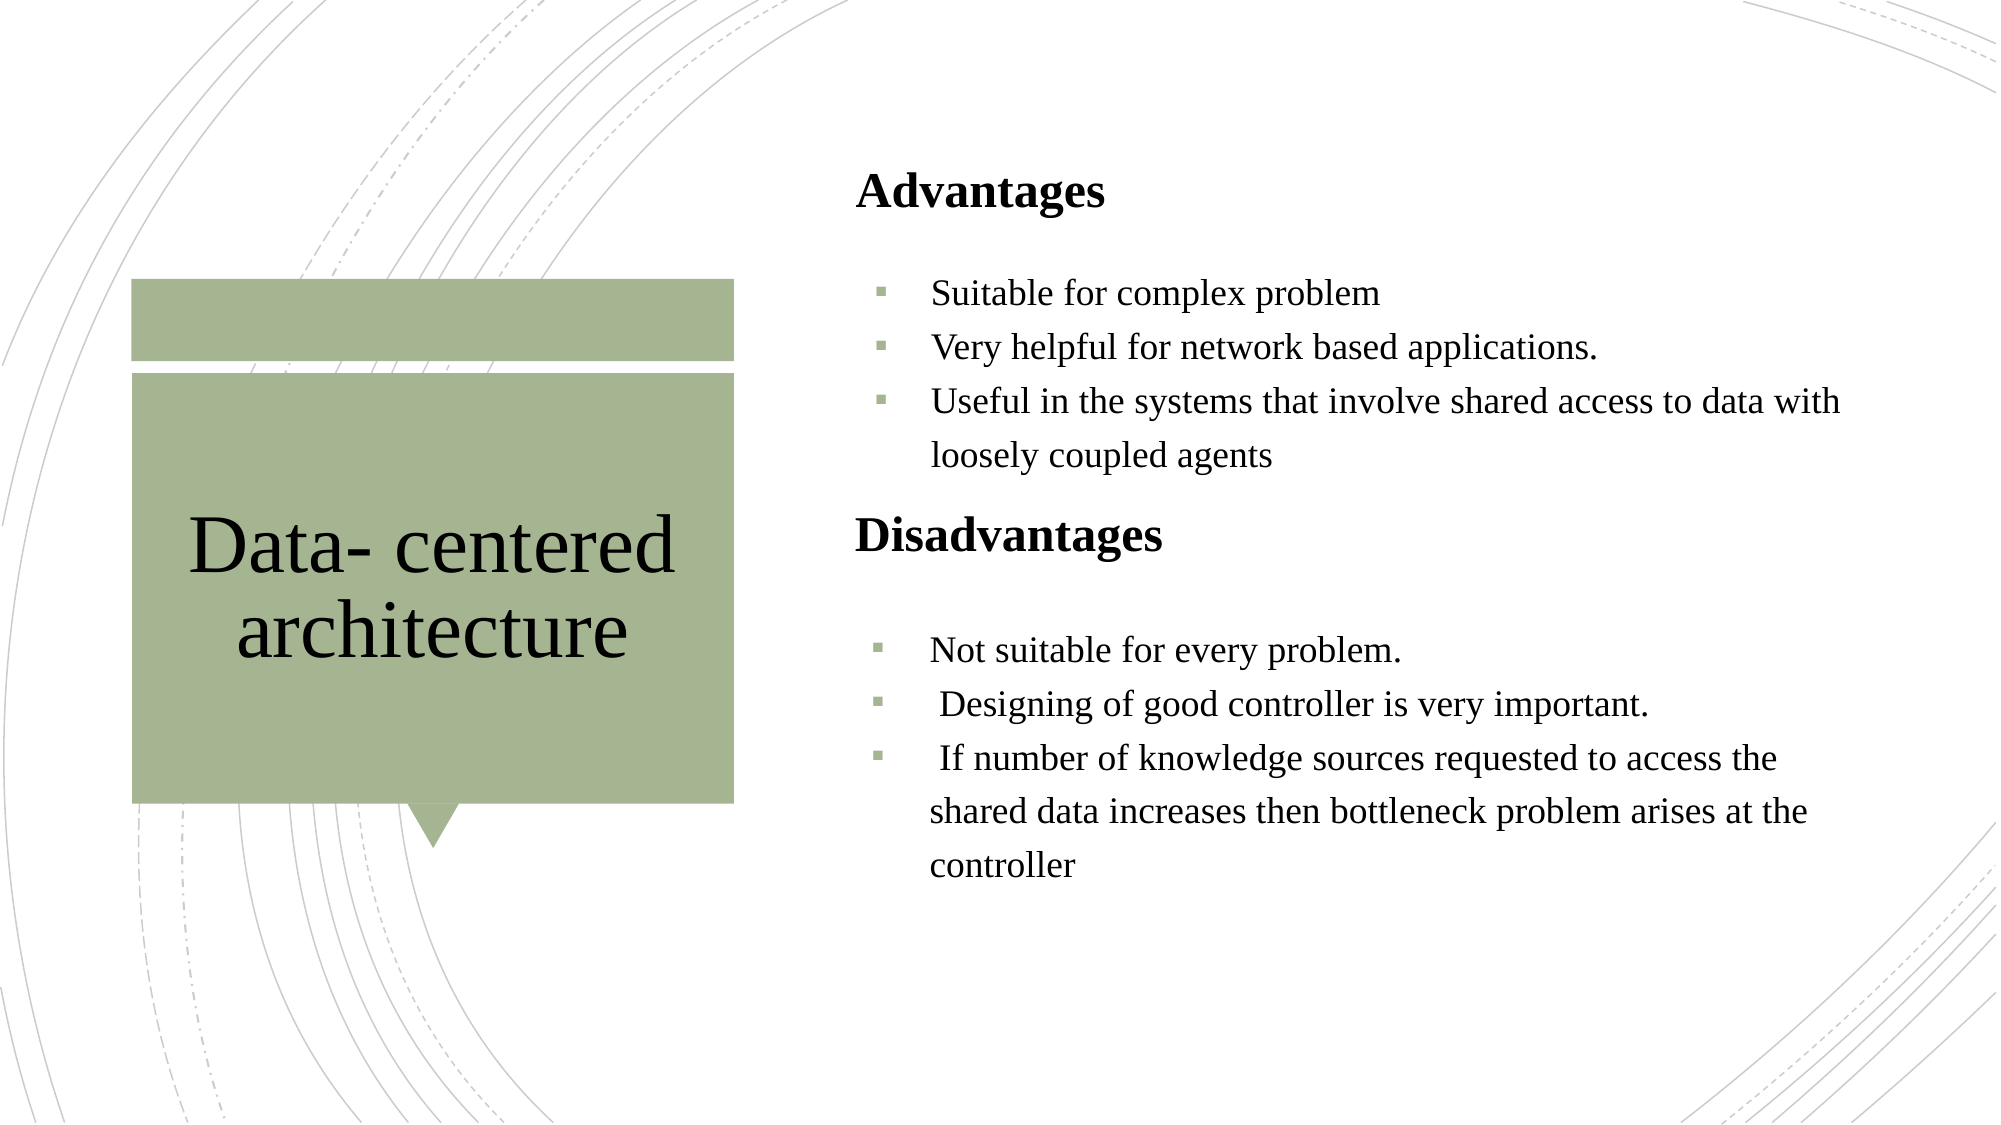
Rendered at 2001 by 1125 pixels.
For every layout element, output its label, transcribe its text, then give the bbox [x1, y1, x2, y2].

title Data- centered architecture [145, 387, 721, 792]
list Suitable for complex problem Very helpful for network based applications. Useful in the systems that involve shared access to data with loosely coupled agents [840, 244, 1869, 523]
list Advantages [840, 131, 1869, 244]
list Not suitable for every problem. Designing of good controller is very important. If number of knowledge sources requested to access the shared data increases then bottleneck problem arises at the controller [839, 600, 1868, 880]
list Disadvantages [839, 475, 1868, 588]
